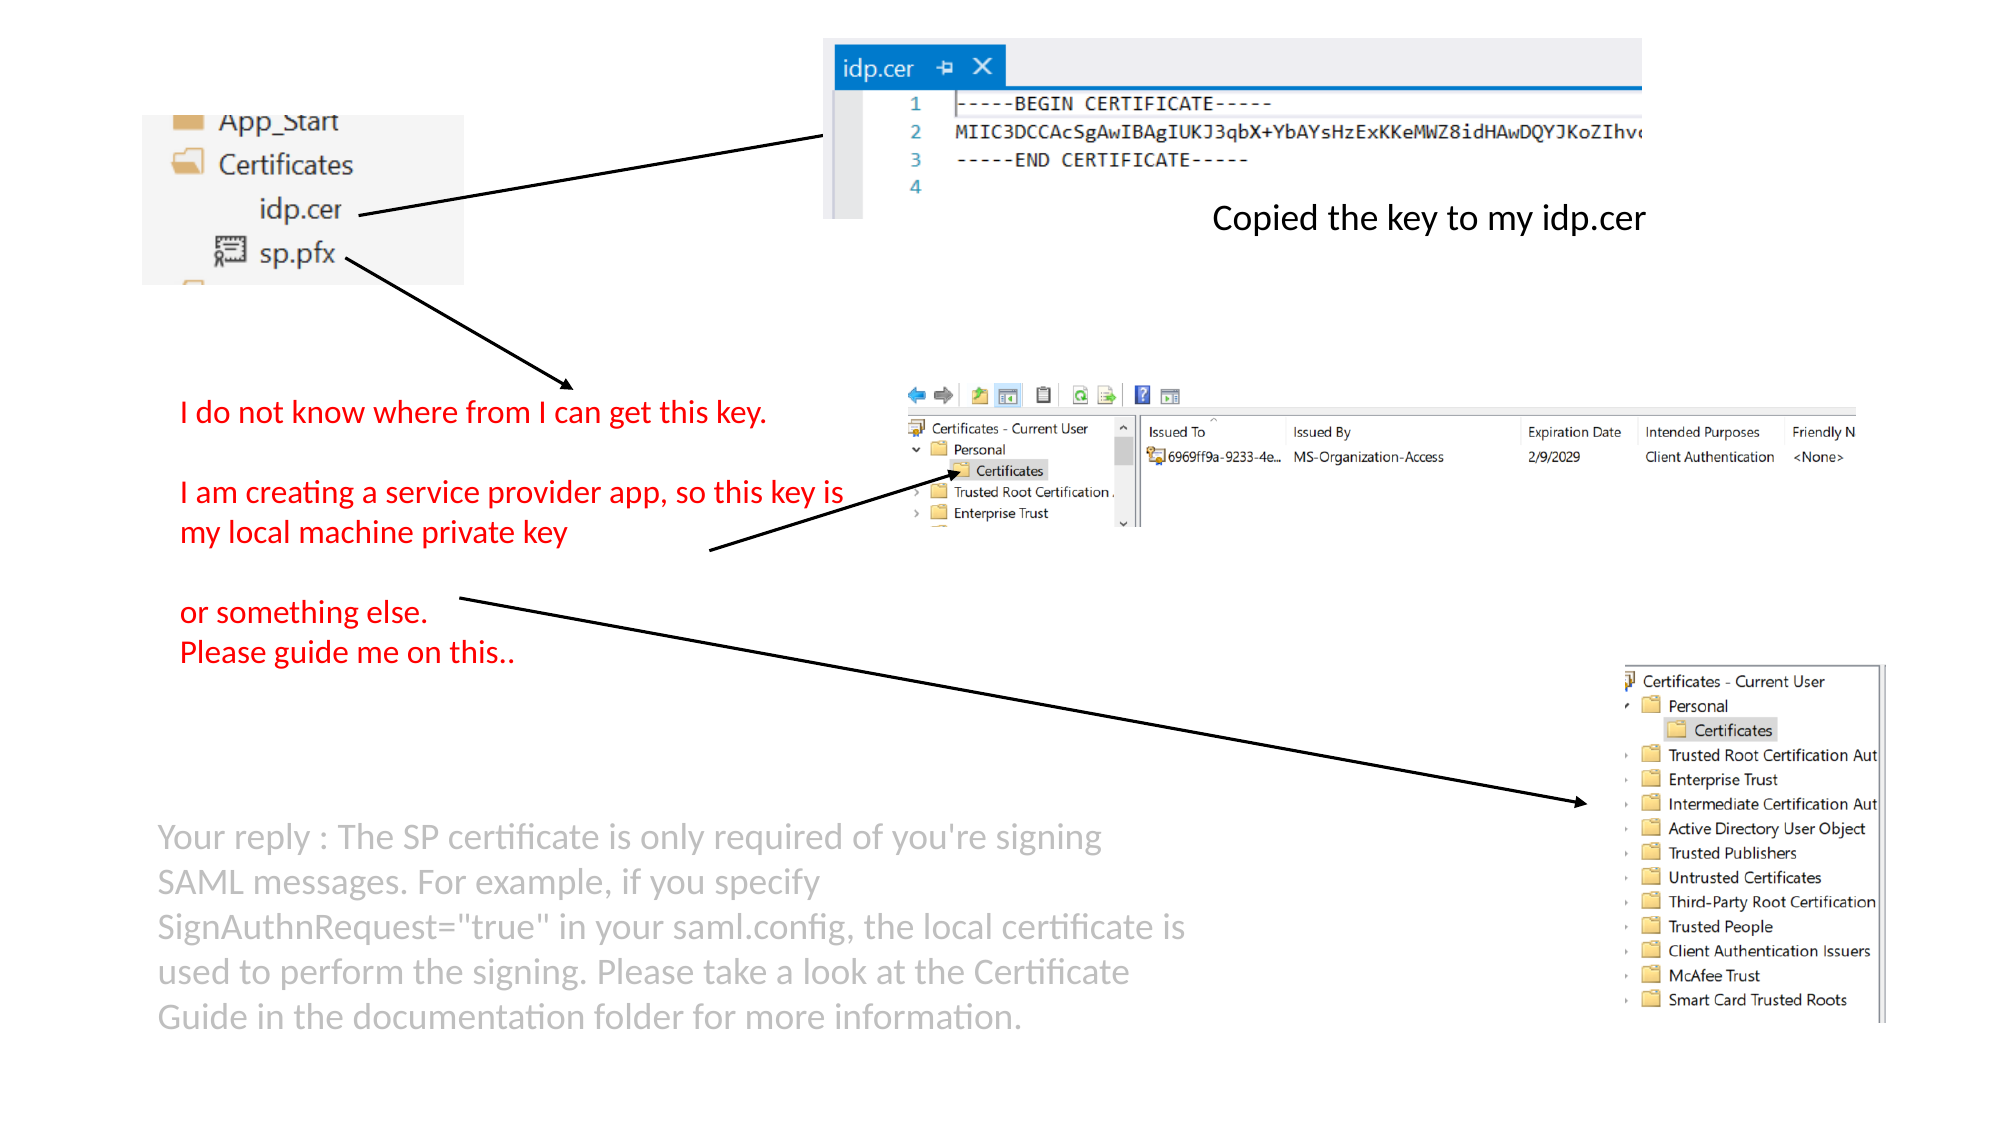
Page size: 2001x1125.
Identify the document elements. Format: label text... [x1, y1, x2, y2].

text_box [709, 471, 961, 551]
text_box I do not know where from I can get this key. I am creating a service provider app, so this key is my local machine private key or something else. Please guide me on this.. [165, 383, 884, 678]
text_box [459, 597, 1588, 805]
picture [908, 383, 1856, 528]
text_box Copied the key to my idp.cer [1197, 185, 1663, 245]
picture [1625, 664, 1886, 1023]
picture [823, 38, 1642, 219]
text_box Your reply : The SP certificate is only required of you're signing SAML messages. For example, if you specify SignAuthnRequest="true" in your saml.config, the local certificate is used to perform the signing. Please take a look at the Certificate Guide in the documentation folder for more information. [142, 804, 1209, 1125]
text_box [345, 257, 574, 390]
picture [142, 115, 464, 285]
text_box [358, 128, 823, 216]
